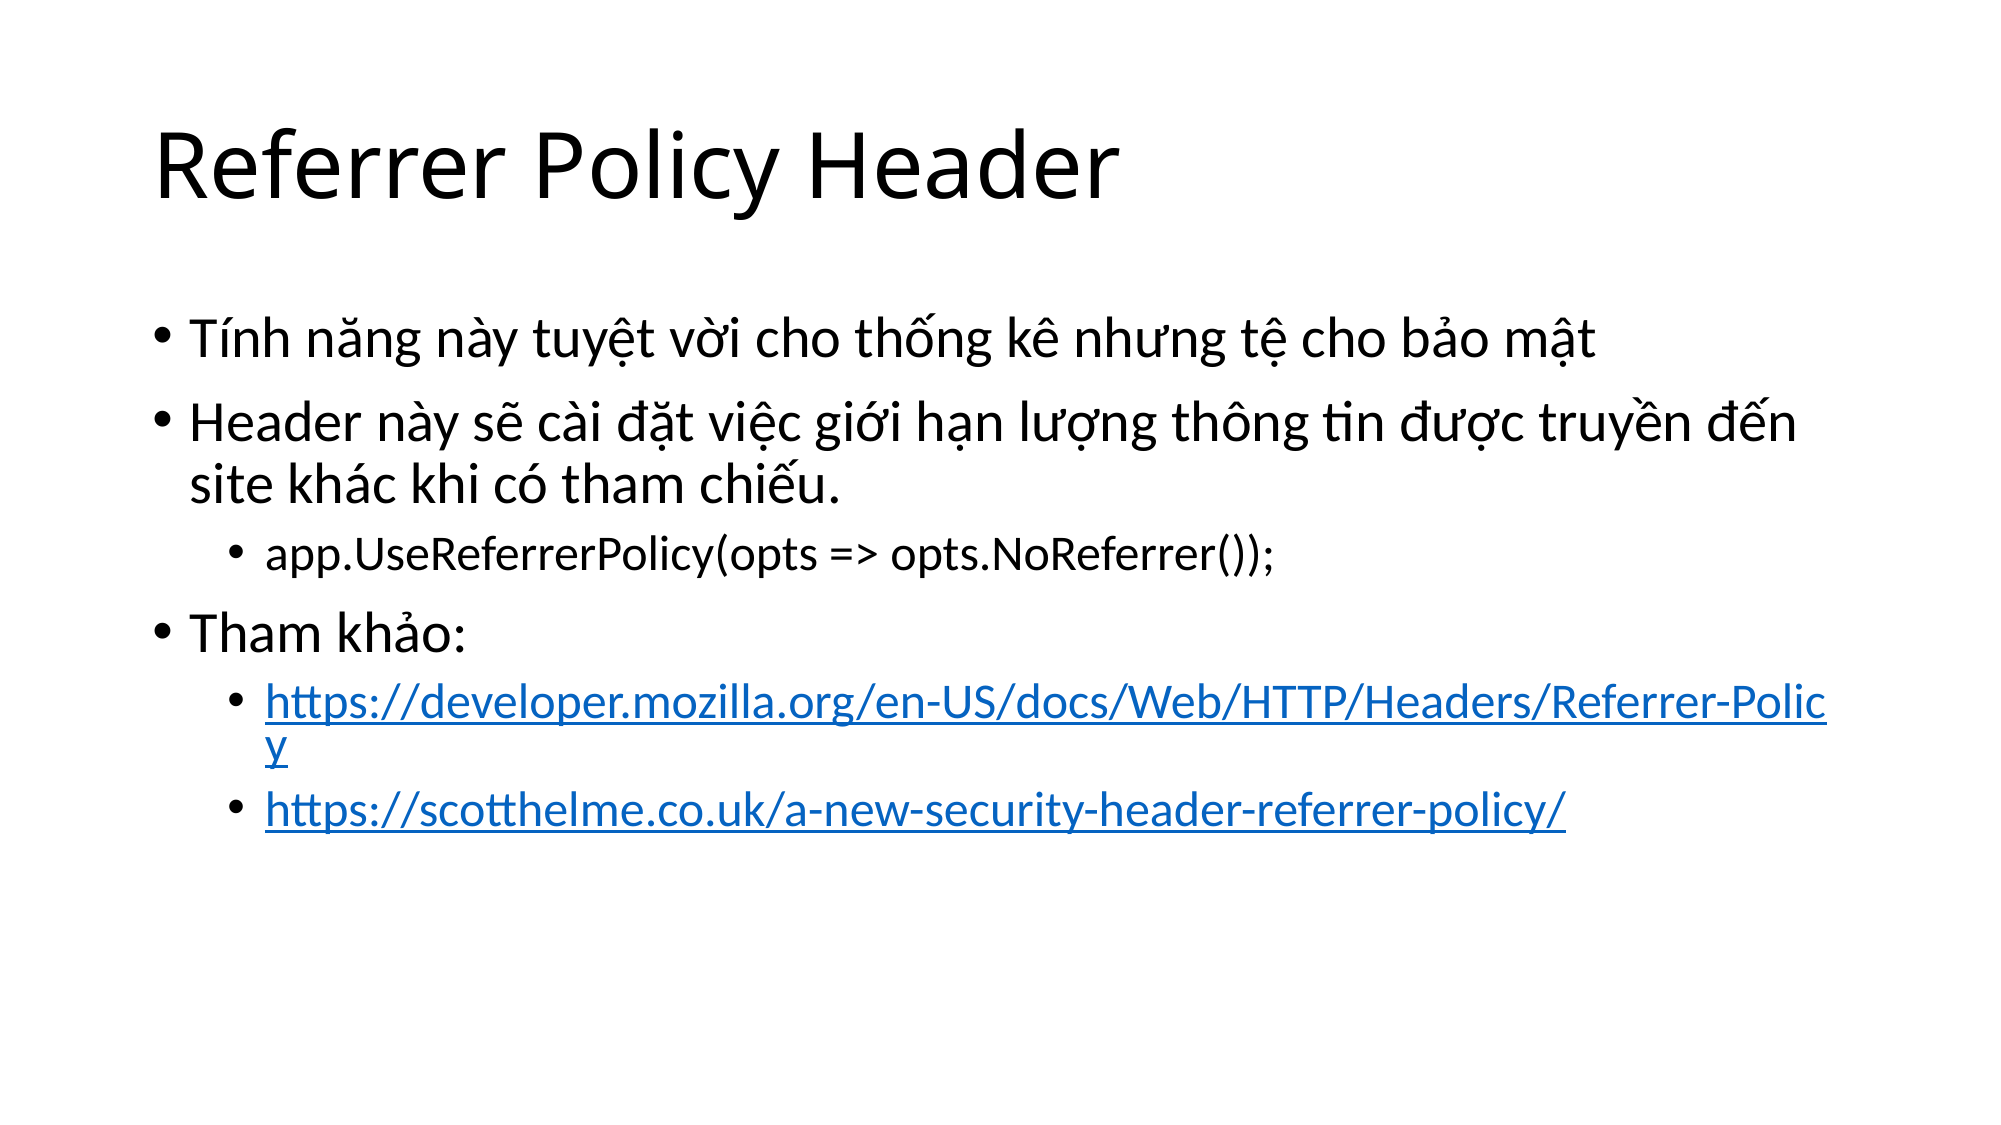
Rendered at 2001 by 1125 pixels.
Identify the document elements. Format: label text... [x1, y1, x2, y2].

title Referrer Policy Header [137, 59, 1863, 278]
list Tính năng này tuyệt vời cho thống kê nhưng tệ cho bảo mật Header này sẽ cài đặt việc giới hạn lượng thông tin được truyền đến site khác khi có tham chiếu. app.UseReferrerPolicy(opts => opts.NoReferrer()); Tham khảo: https://developer.mozilla.org/en-US/docs/Web/HTTP/Headers/Referrer-Policy https://scotthelme.co.uk/a-new-security-header-referrer-policy/ [137, 299, 1863, 1014]
